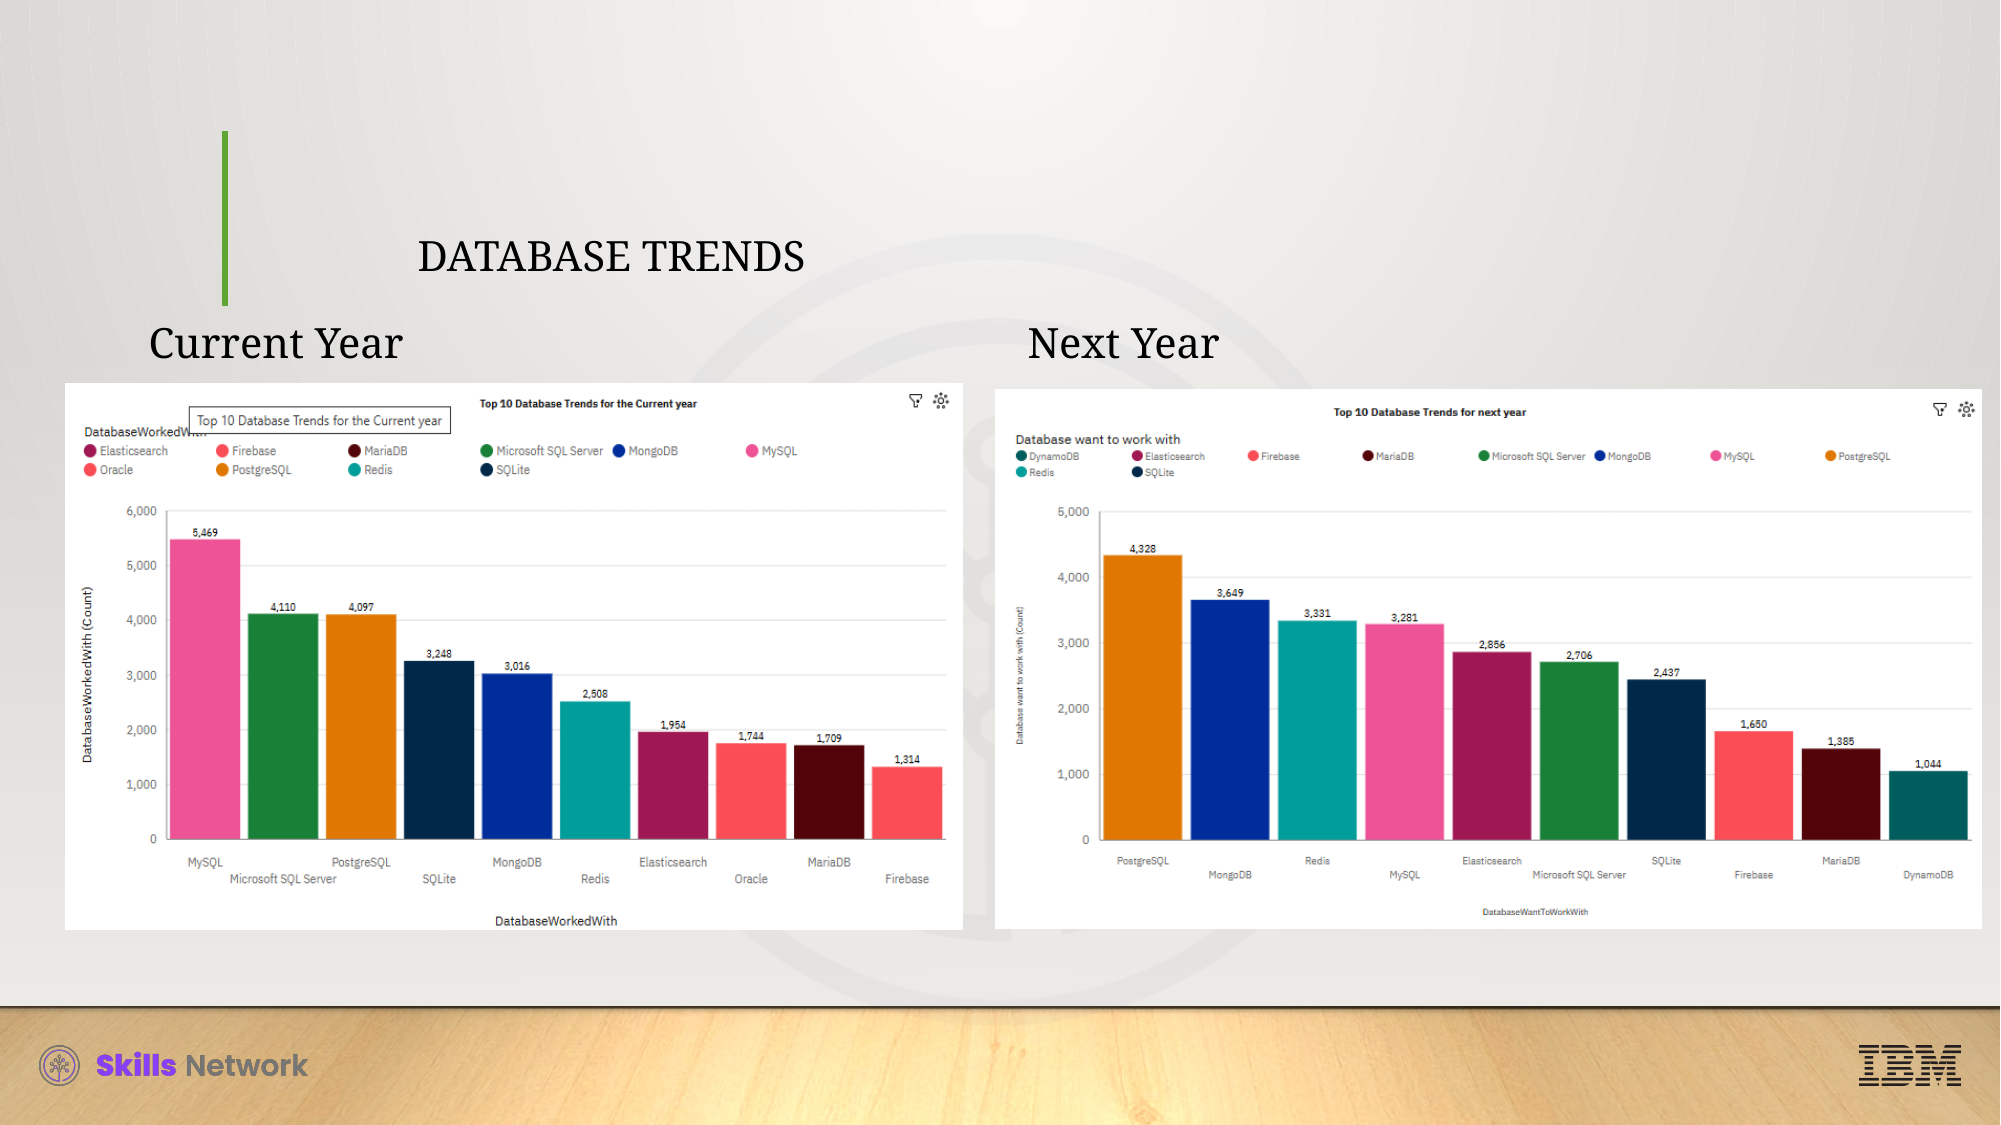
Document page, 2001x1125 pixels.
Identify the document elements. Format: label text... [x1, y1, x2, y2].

picture [65, 382, 963, 930]
text_box [1012, 929, 1770, 1014]
picture [994, 388, 1982, 929]
title DATABASE TRENDS [402, 70, 1867, 288]
list Next Year [1012, 299, 1301, 382]
text_box [137, 930, 895, 1014]
picture [0, 1006, 2000, 1125]
list Current Year [133, 299, 500, 382]
